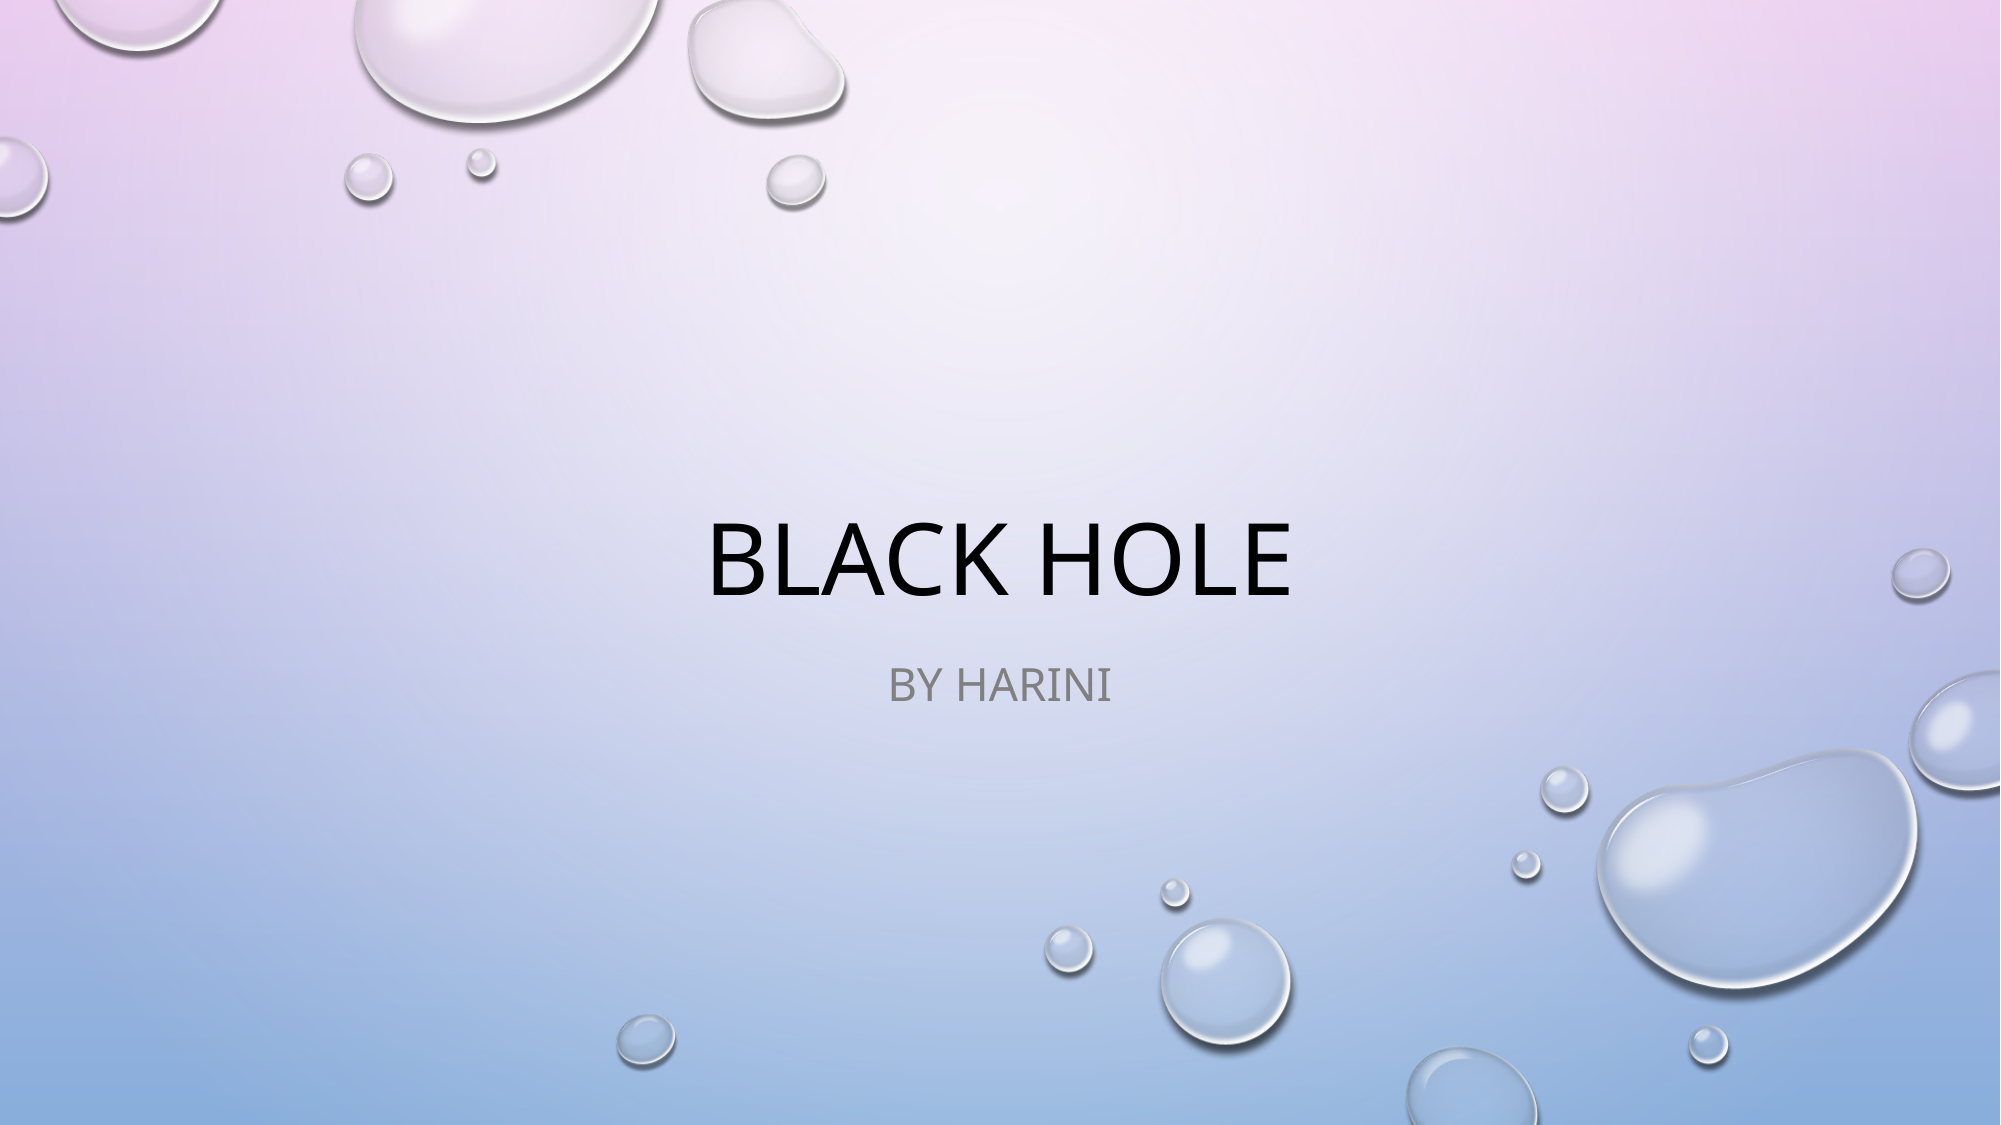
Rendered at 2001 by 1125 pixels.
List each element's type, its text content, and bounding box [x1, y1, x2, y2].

subtitle BY HARINI [287, 637, 1713, 863]
picture [0, 0, 2000, 1125]
title BLACK HOLE [287, 213, 1713, 625]
